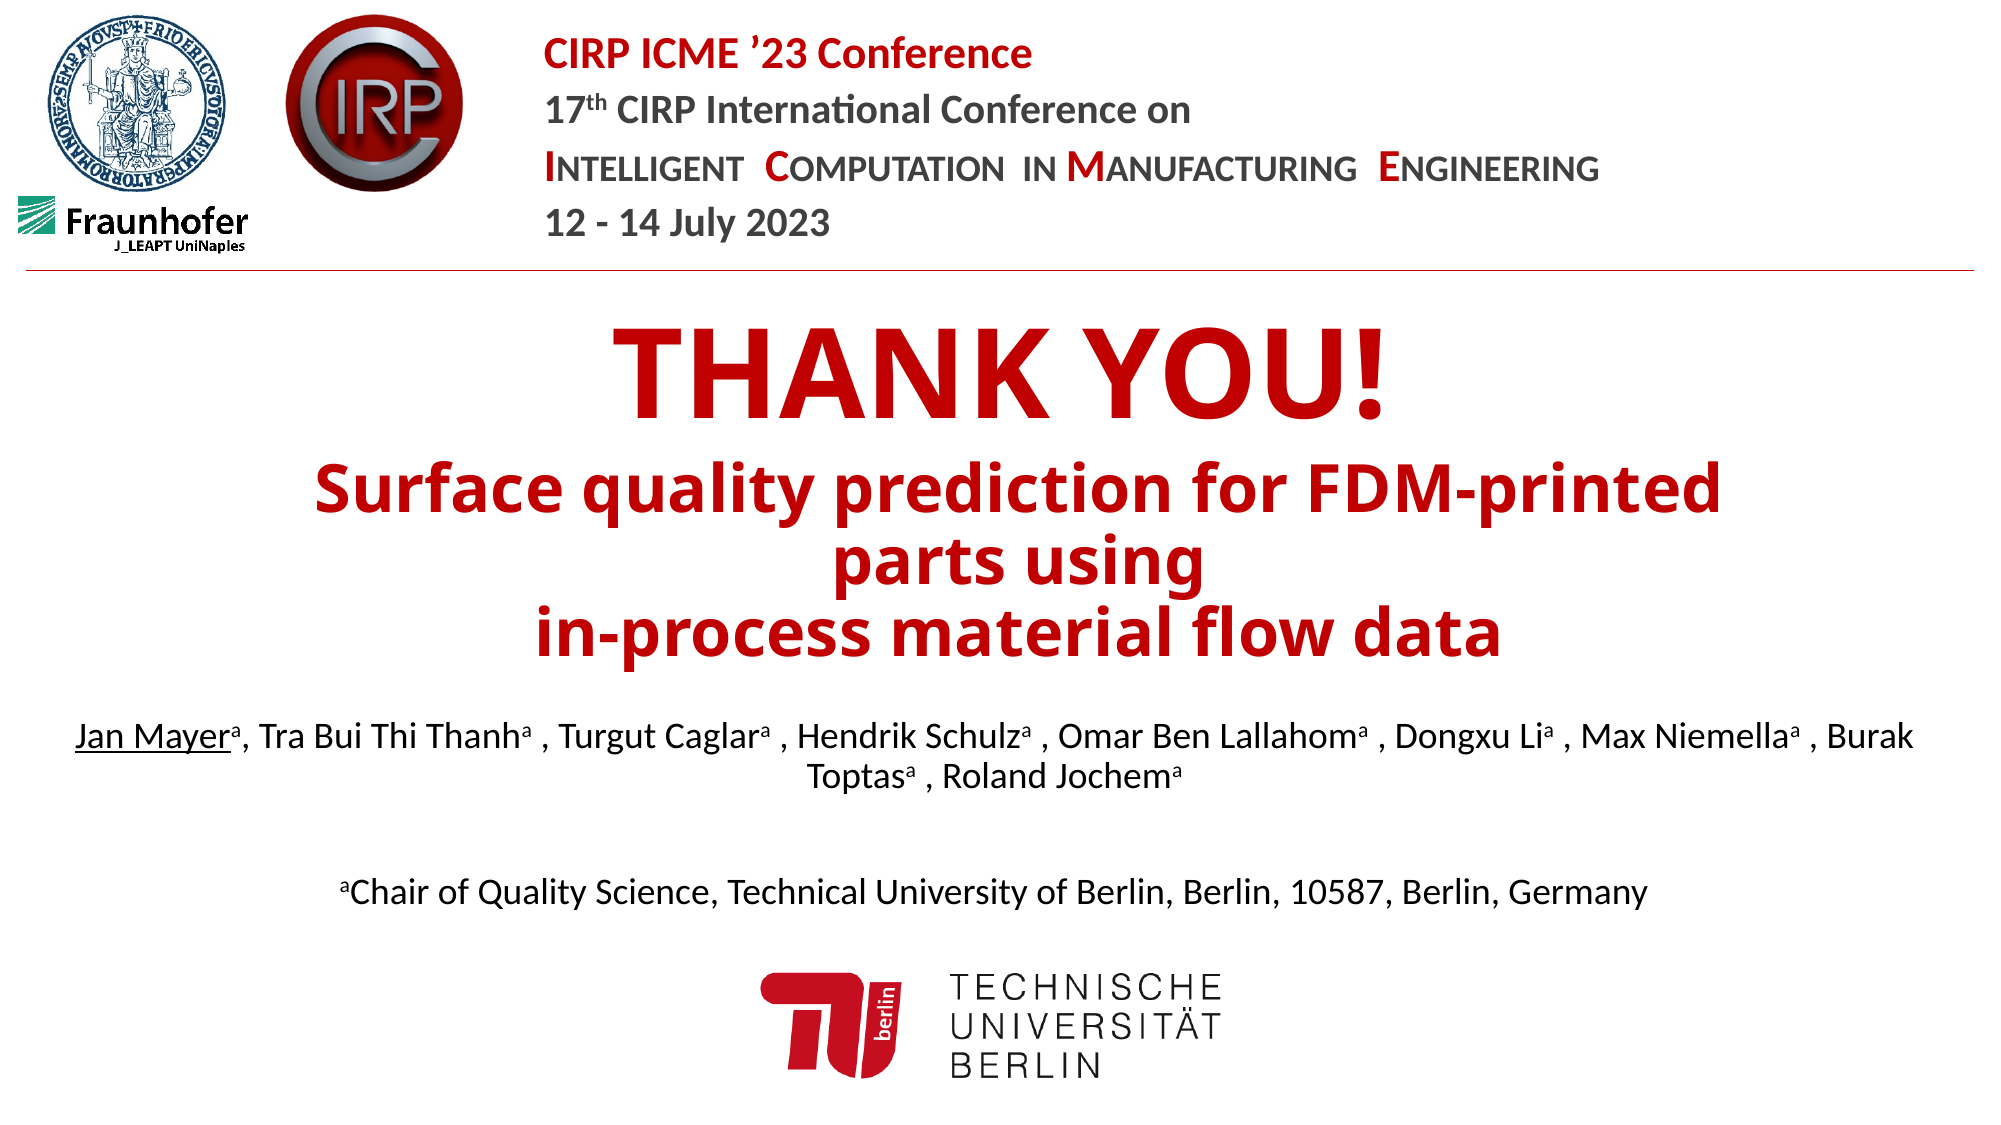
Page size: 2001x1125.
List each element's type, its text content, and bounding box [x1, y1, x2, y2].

picture [285, 14, 463, 192]
text_box Jan Mayera, Tra Bui Thi Thanha , Turgut Caglara , Hendrik Schulza , Omar Ben Lallahoma , Dongxu Lia , Max Niemellaa , Burak Toptasa , Roland Jochema aChair of Quality Science, Technical University of Berlin, Berlin, 10587, Berlin, Germany [26, 708, 1963, 980]
title Surface quality prediction for FDM-printed parts using in-process material flow data [269, 505, 1770, 679]
picture [754, 959, 1235, 1093]
picture [5, 14, 260, 256]
